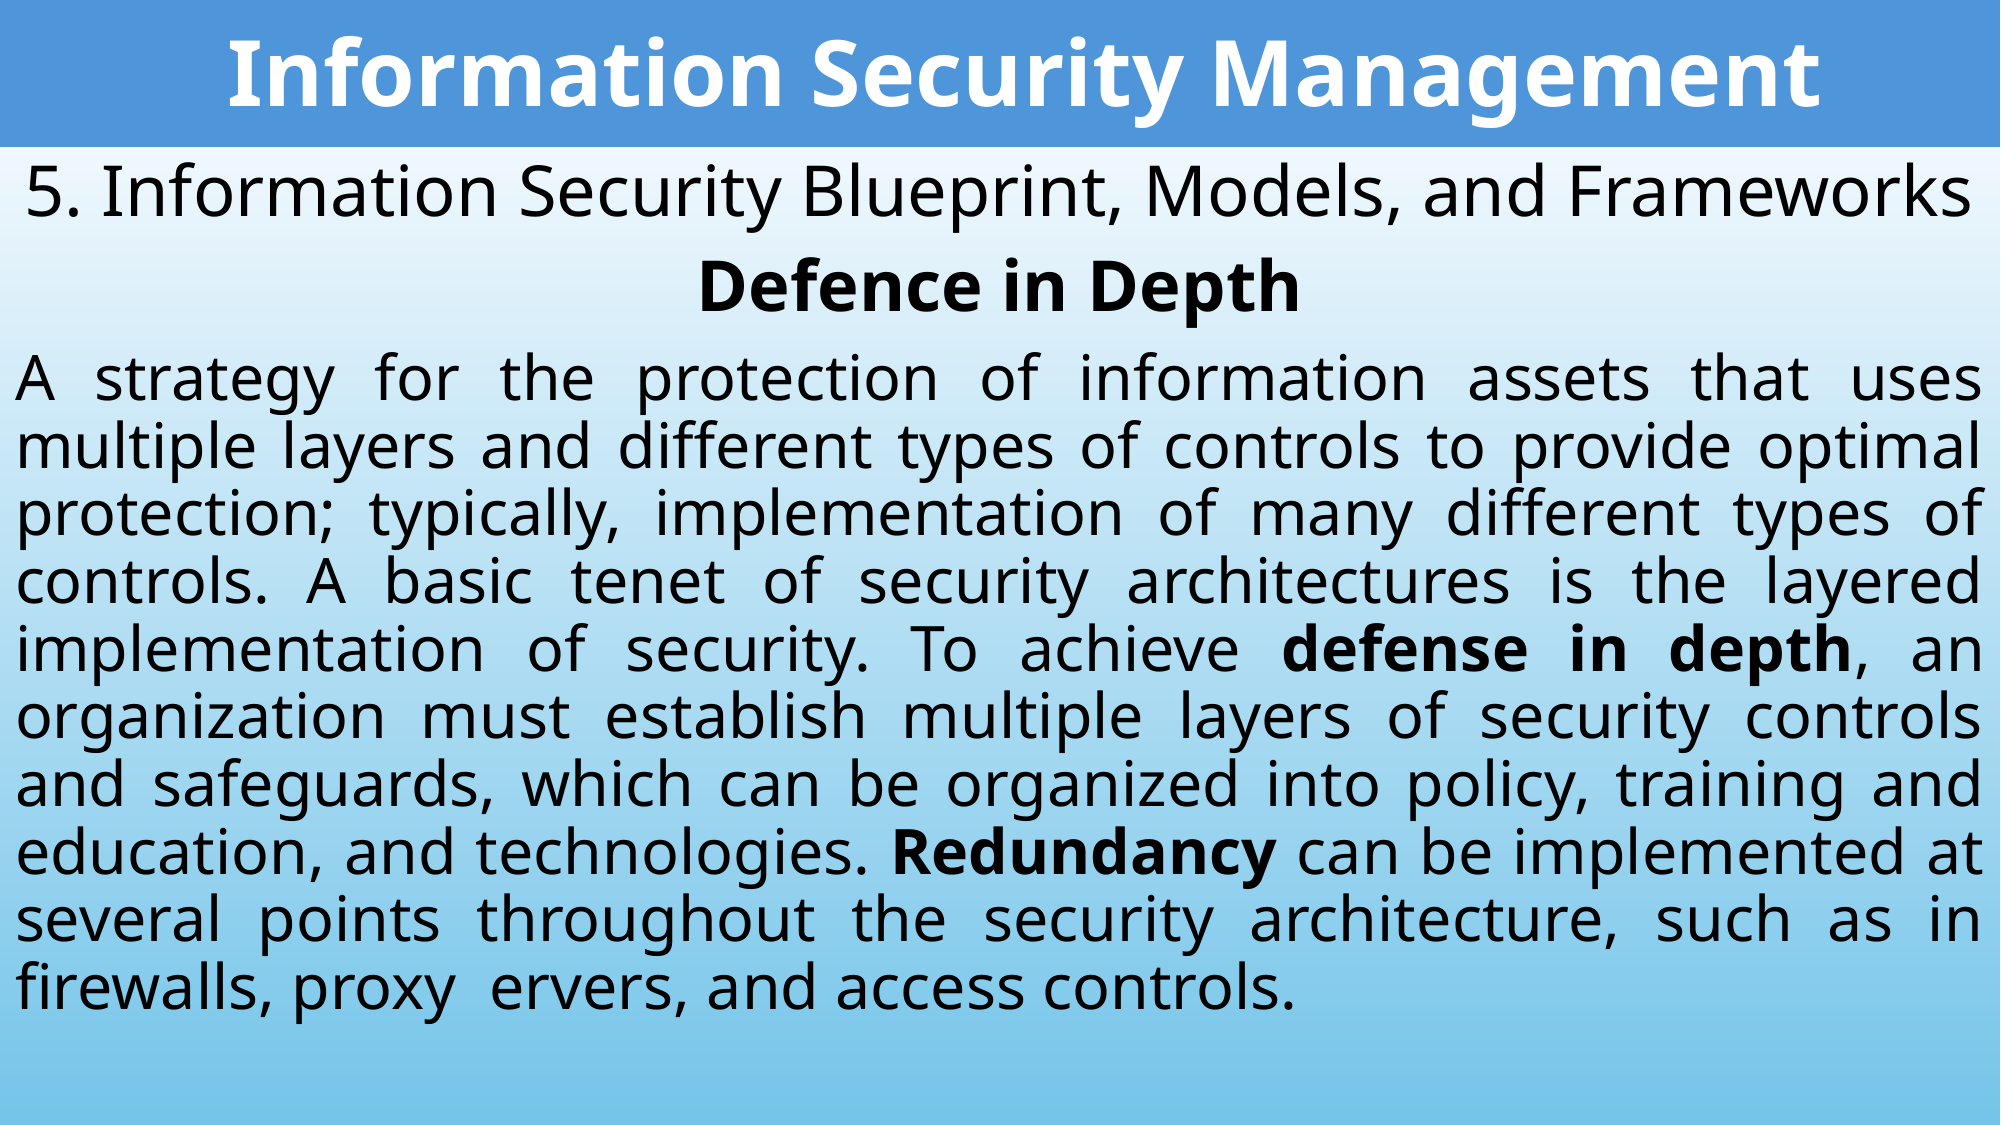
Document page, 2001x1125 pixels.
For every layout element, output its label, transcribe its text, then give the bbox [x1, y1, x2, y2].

subtitle 5. Information Security Blueprint, Models, and Frameworks Defence in Depth A strategy for the protection of information assets that uses multiple layers and different types of controls to provide optimal protection; typically, implementation of many different types of controls. A basic tenet of security architectures is the layered implementation of security. To achieve defense in depth, an organization must establish multiple layers of security controls and safeguards, which can be organized into policy, training and education, and technologies. Redundancy can be implemented at several points throughout the security architecture, such as in firewalls, proxy ervers, and access controls. [0, 147, 2000, 1125]
text_box Information Security Management [29, 0, 1971, 133]
